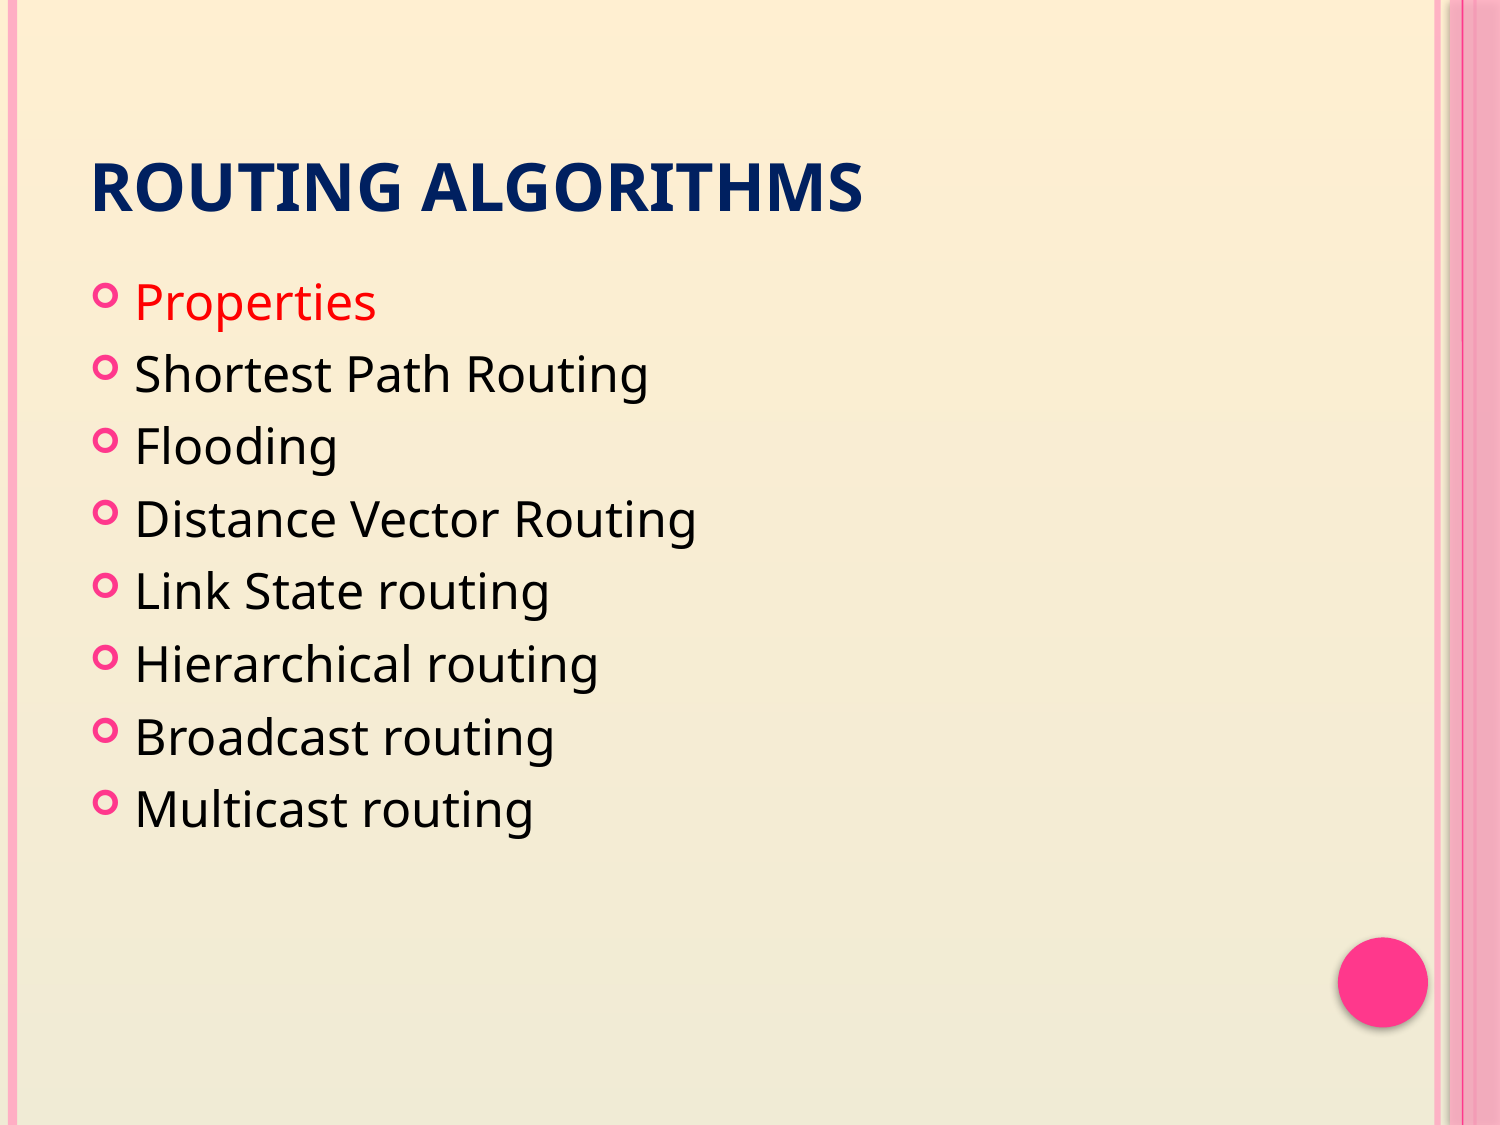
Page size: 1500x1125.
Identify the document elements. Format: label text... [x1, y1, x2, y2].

list Properties Shortest Path Routing Flooding Distance Vector Routing Link State routing Hierarchical routing Broadcast routing Multicast routing [75, 262, 1300, 1062]
title Routing Algorithms [75, 45, 1300, 233]
